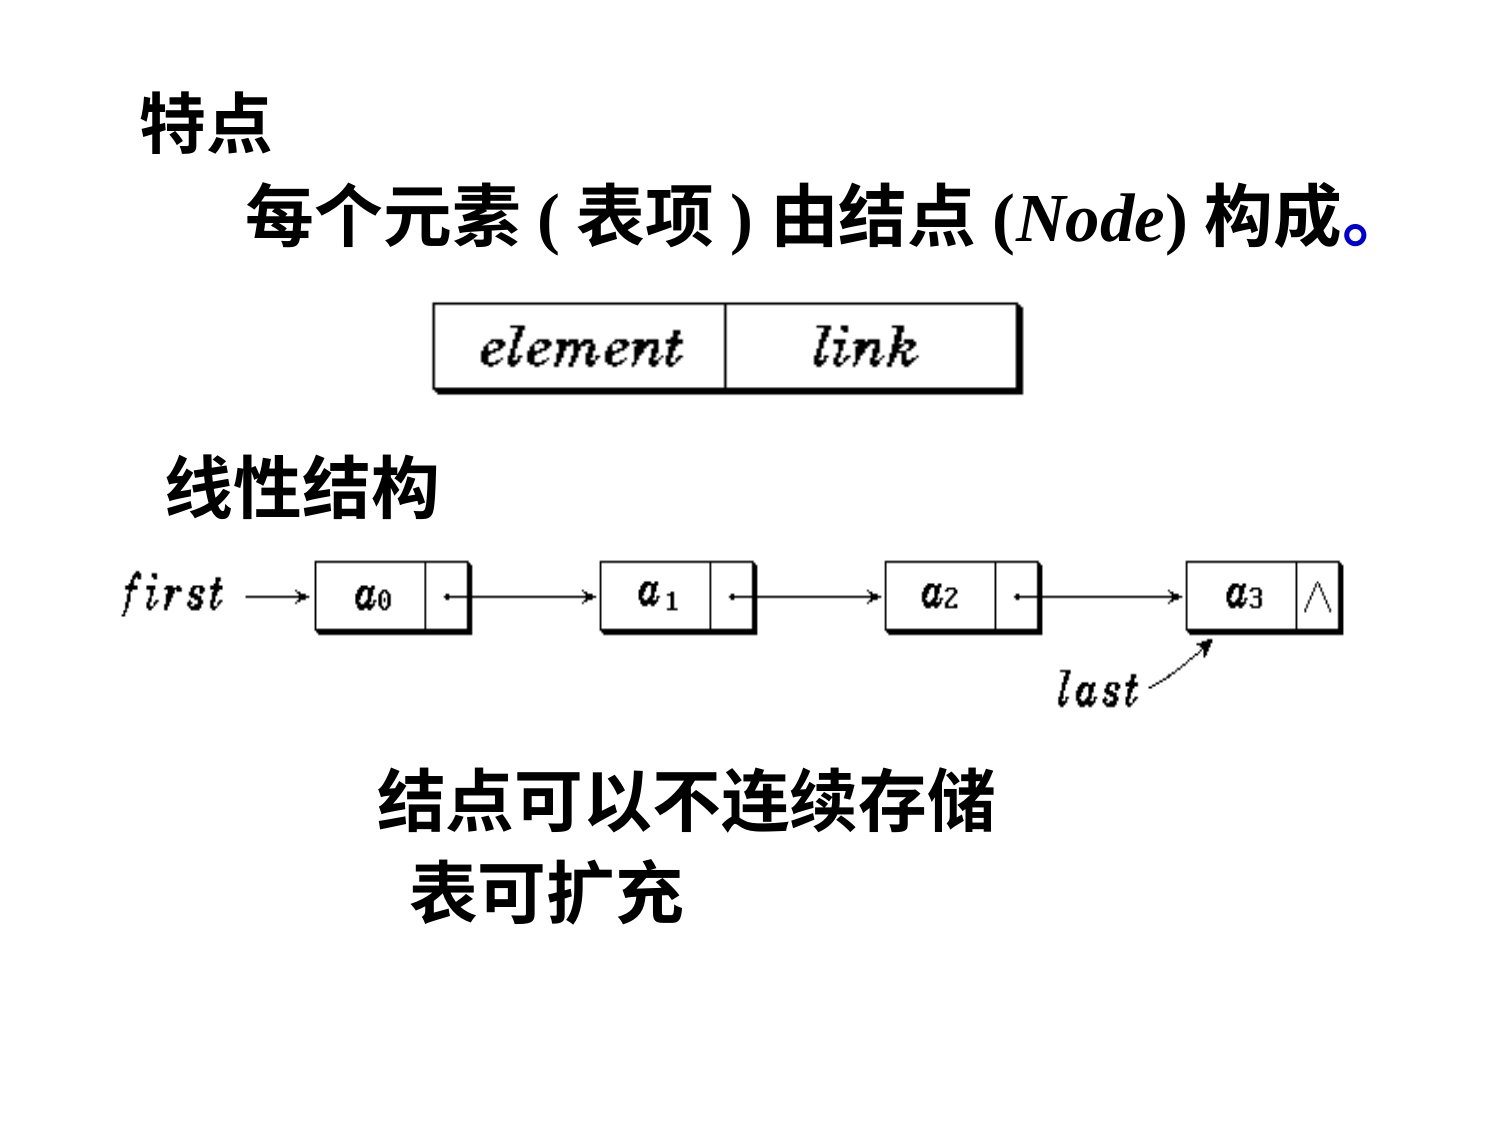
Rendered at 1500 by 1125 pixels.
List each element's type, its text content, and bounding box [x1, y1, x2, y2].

text_box 结点可以不连续存储 表可扩充 [287, 750, 1225, 940]
picture [99, 549, 1388, 722]
picture [387, 287, 1087, 409]
text_box 线性结构 [149, 437, 738, 535]
text_box 特点 每个元素(表项)由结点(Node)构成。 [124, 75, 1388, 263]
